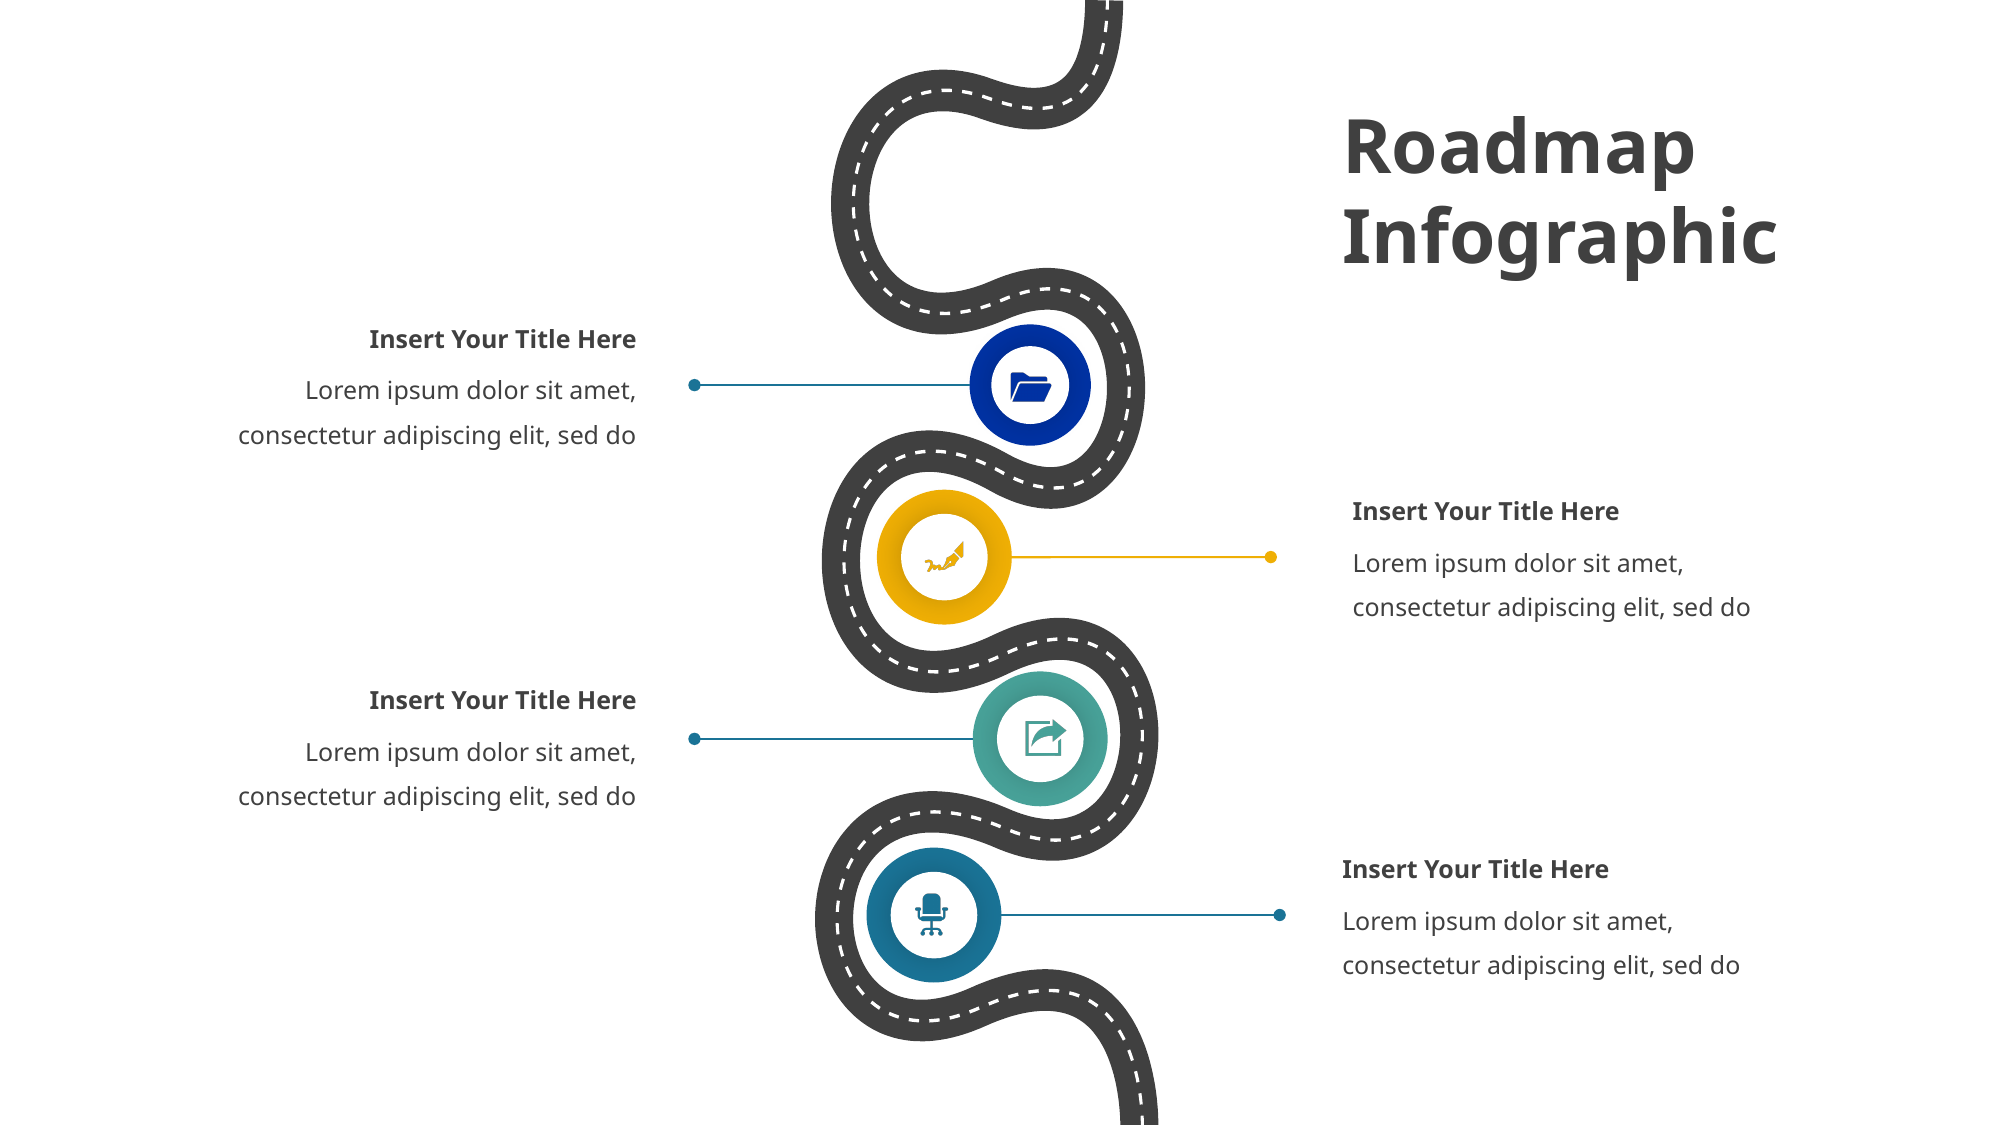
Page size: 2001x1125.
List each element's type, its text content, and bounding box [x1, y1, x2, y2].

text_box Insert Your Title Here Lorem ipsum dolor sit amet, consectetur adipiscing elit, sed do [197, 300, 653, 457]
text_box Insert Your Title Here Lorem ipsum dolor sit amet, consectetur adipiscing elit, sed do [1551, 473, 1793, 630]
text_box Roadmap Infographic [1327, 91, 1930, 287]
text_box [1142, 391, 1551, 736]
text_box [833, 532, 969, 946]
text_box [1006, 360, 1142, 754]
picture [1023, 715, 1069, 761]
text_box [1005, 708, 1141, 1122]
picture [1006, 362, 1056, 412]
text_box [954, 391, 1006, 736]
text_box Insert Your Title Here Lorem ipsum dolor sit amet, consectetur adipiscing elit, sed do [197, 662, 653, 819]
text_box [831, 186, 954, 584]
text_box Insert Your Title Here Lorem ipsum dolor sit amet, consectetur adipiscing elit, sed do [1327, 831, 1782, 988]
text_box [423, 391, 833, 736]
